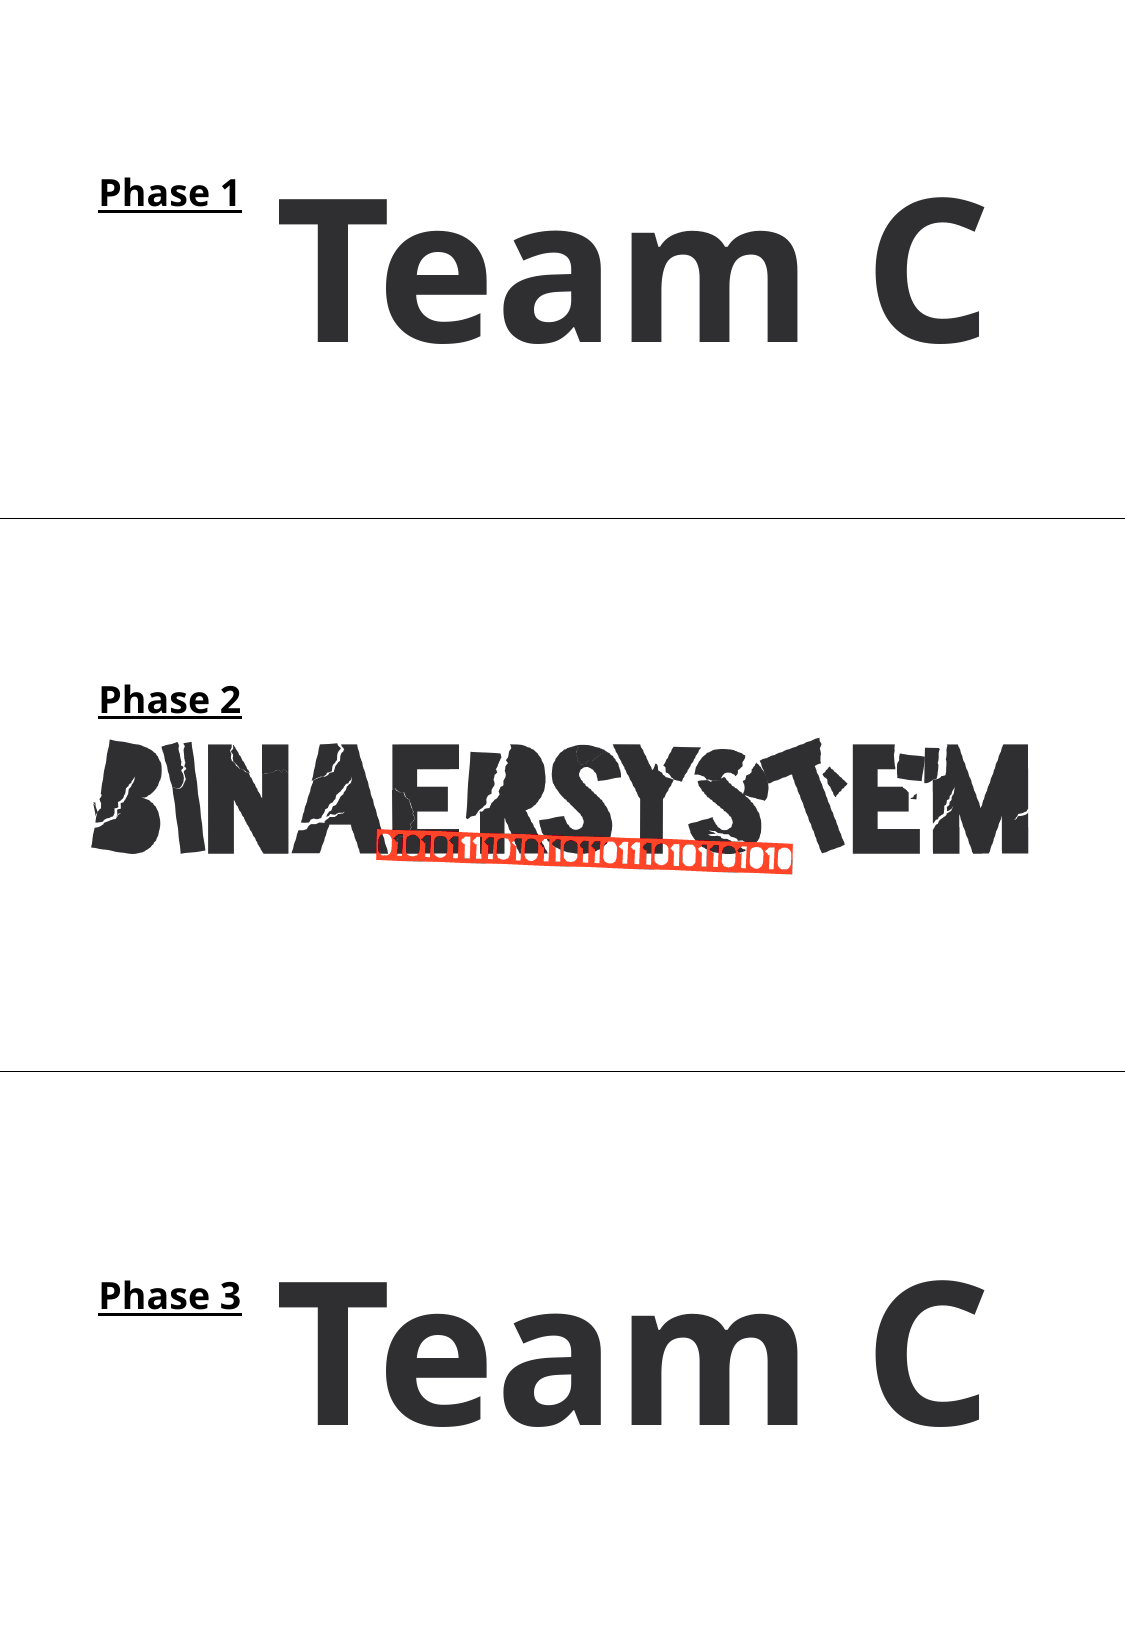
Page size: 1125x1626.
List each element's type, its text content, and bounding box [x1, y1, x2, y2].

text_box Team C [260, 134, 1008, 390]
text_box Phase 1 [83, 162, 257, 222]
text_box Phase 3 [83, 1264, 257, 1325]
picture [90, 736, 1029, 875]
text_box Team C [260, 1217, 1008, 1473]
text_box Phase 2 [83, 668, 257, 729]
